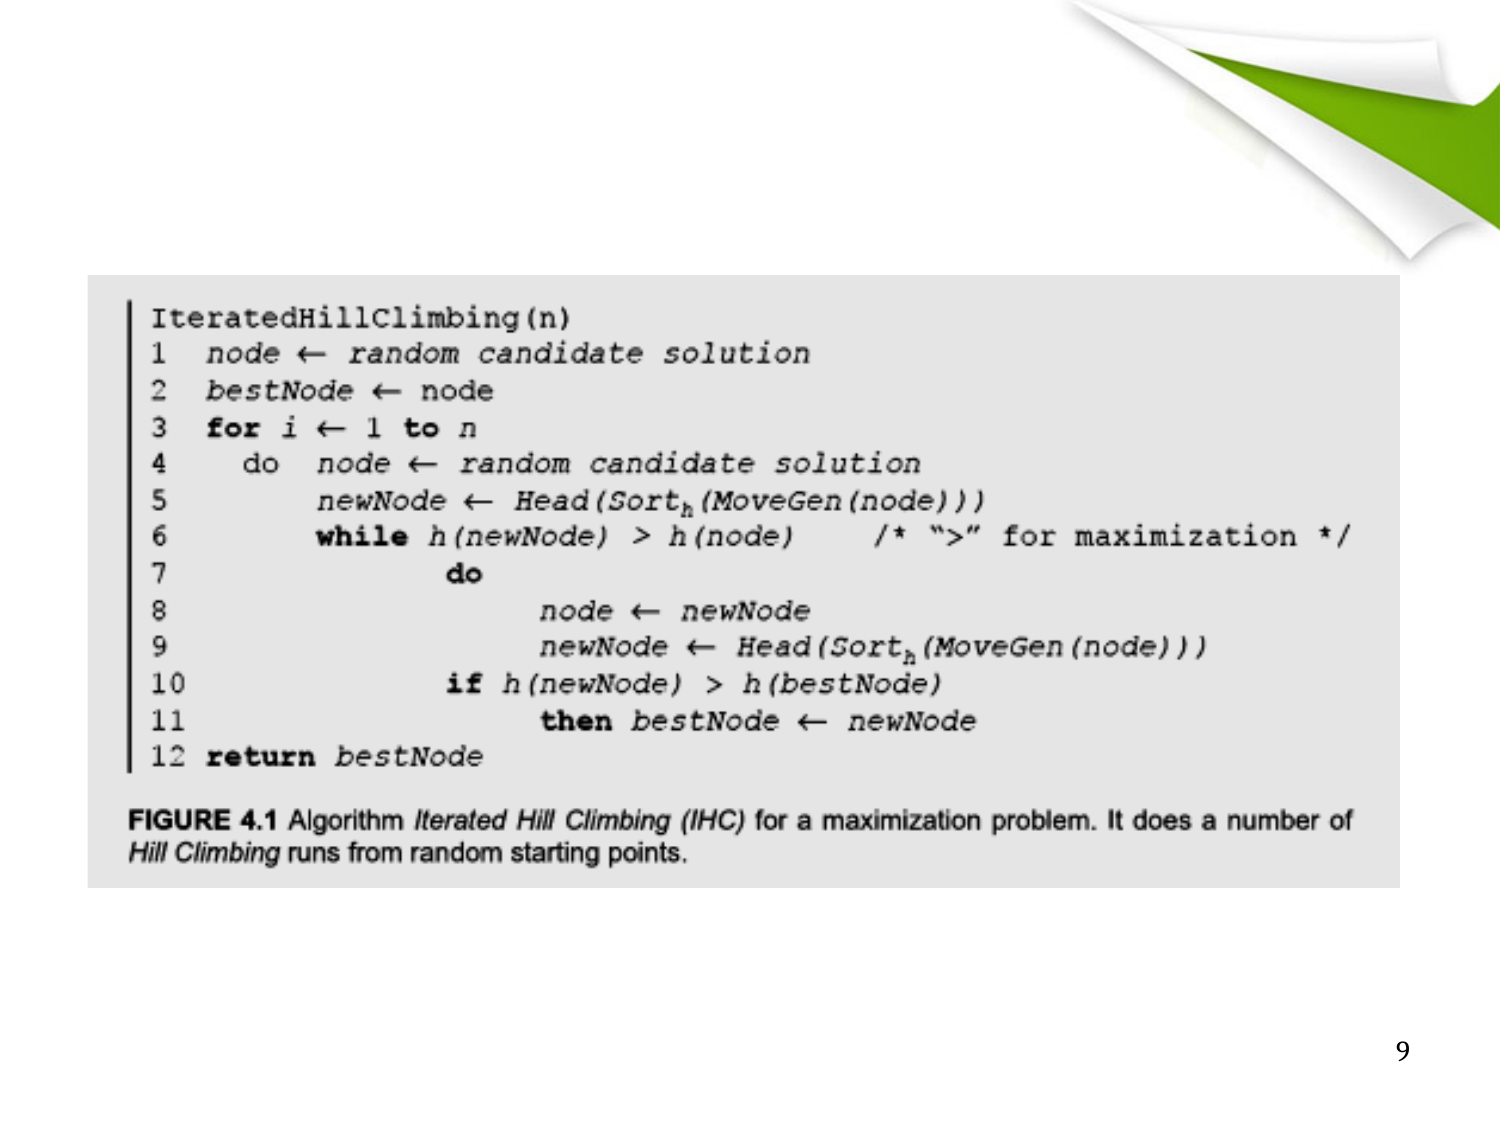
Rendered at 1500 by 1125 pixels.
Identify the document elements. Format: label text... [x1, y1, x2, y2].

slide_number 9 [1074, 1024, 1426, 1103]
picture [0, 0, 1500, 1125]
